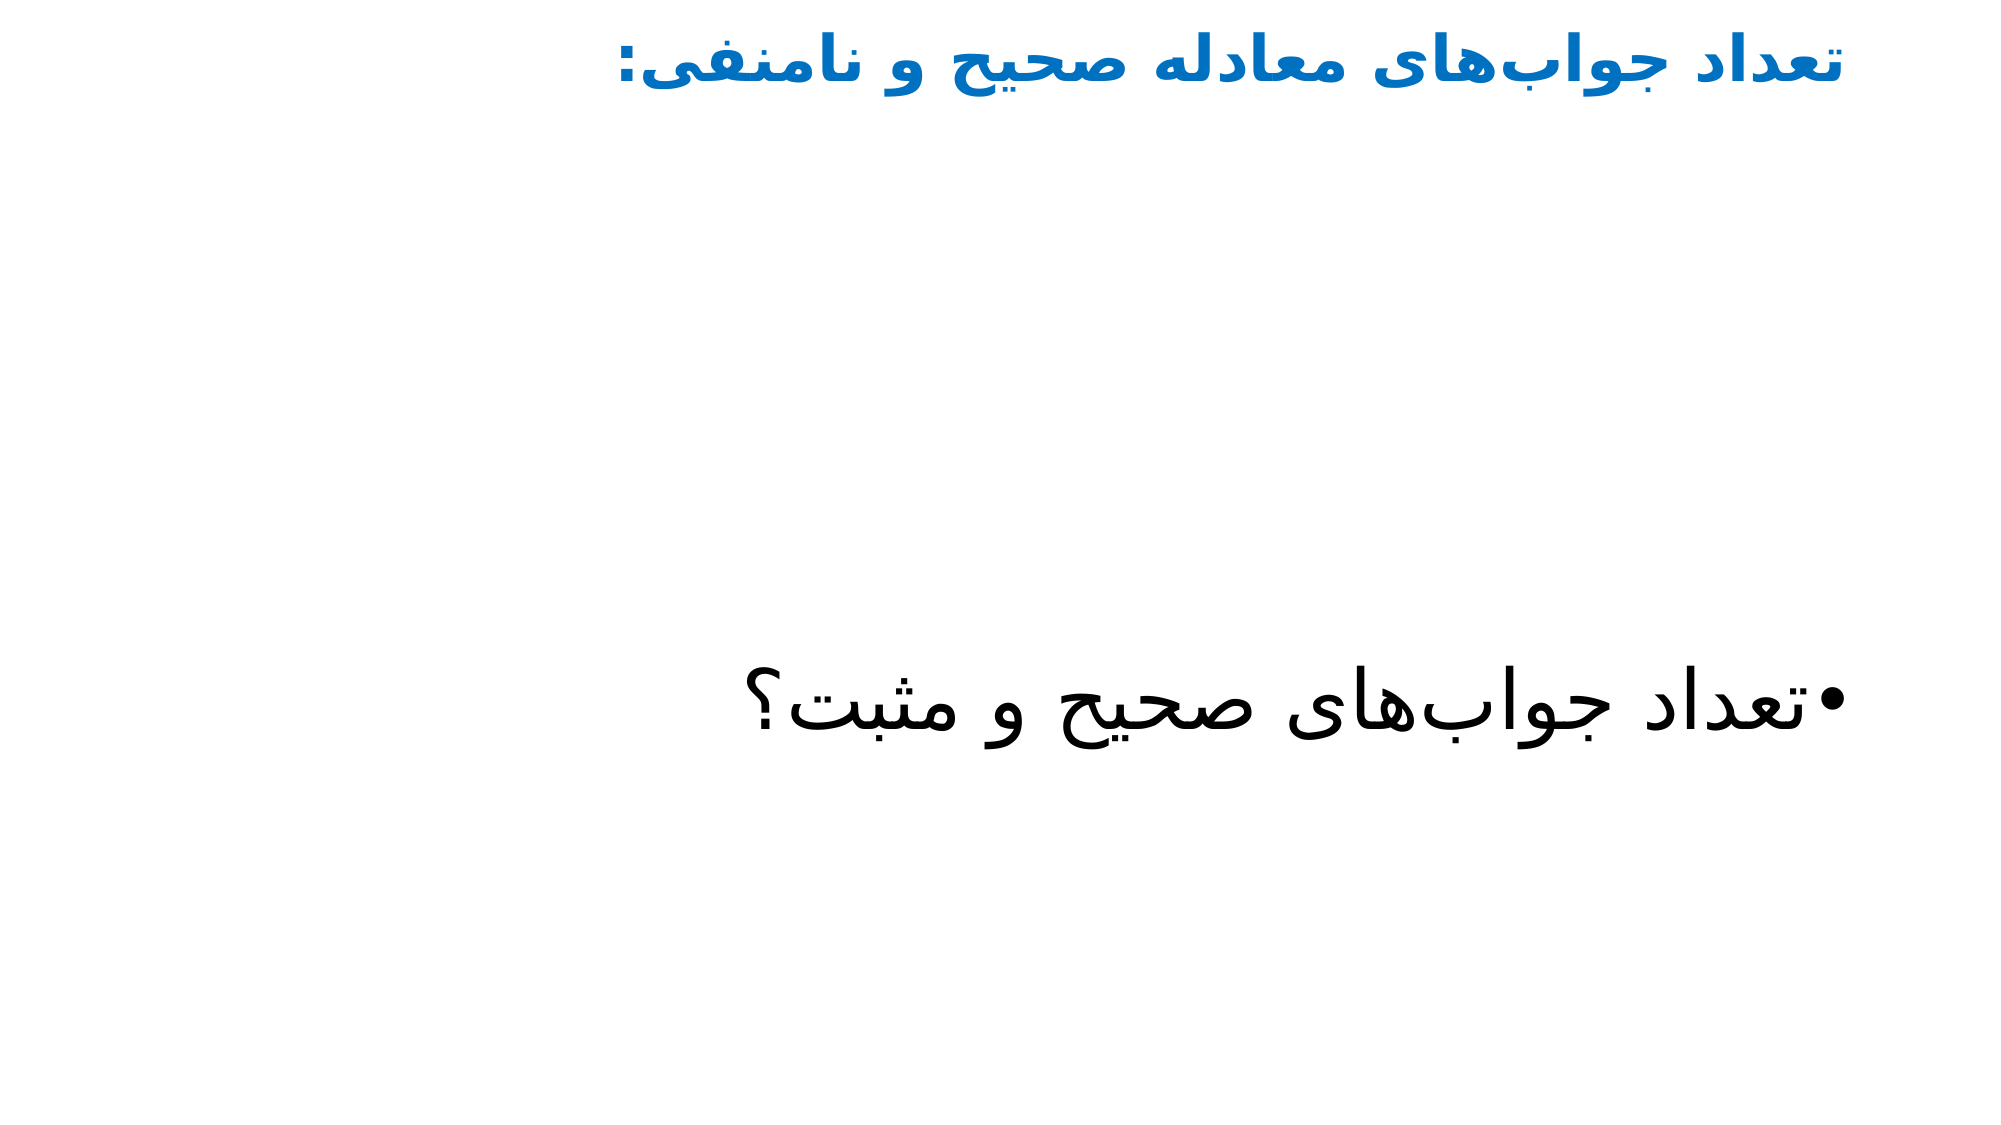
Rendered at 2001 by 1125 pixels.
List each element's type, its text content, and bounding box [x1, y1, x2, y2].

list تعداد جواب‌های صحیح و مثبت؟ [137, 197, 1863, 1014]
